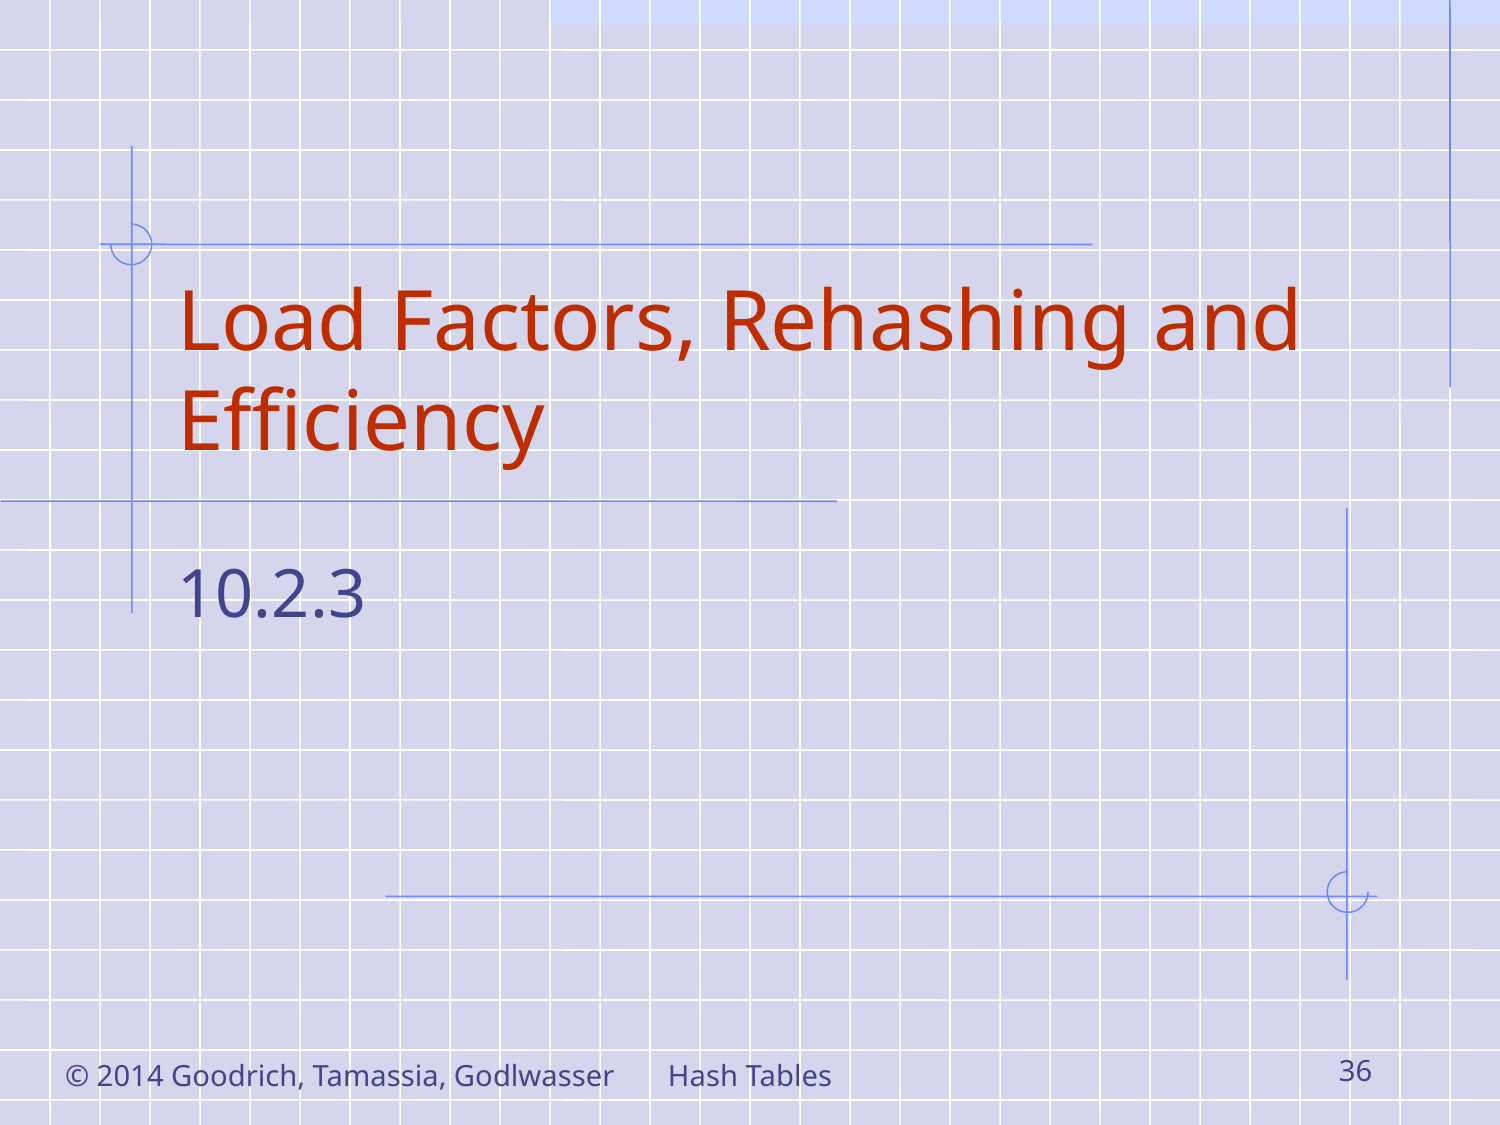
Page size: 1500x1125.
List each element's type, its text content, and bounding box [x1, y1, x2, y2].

title Load Factors, Rehashing and Efficiency [162, 287, 1438, 475]
footer Hash Tables [512, 1024, 988, 1101]
slide_number © 2014 Goodrich, Tamassia, Godlwasser [49, 1024, 512, 1101]
slide_number 36 [1074, 1024, 1388, 1101]
subtitle 10.2.3 [162, 542, 1213, 831]
